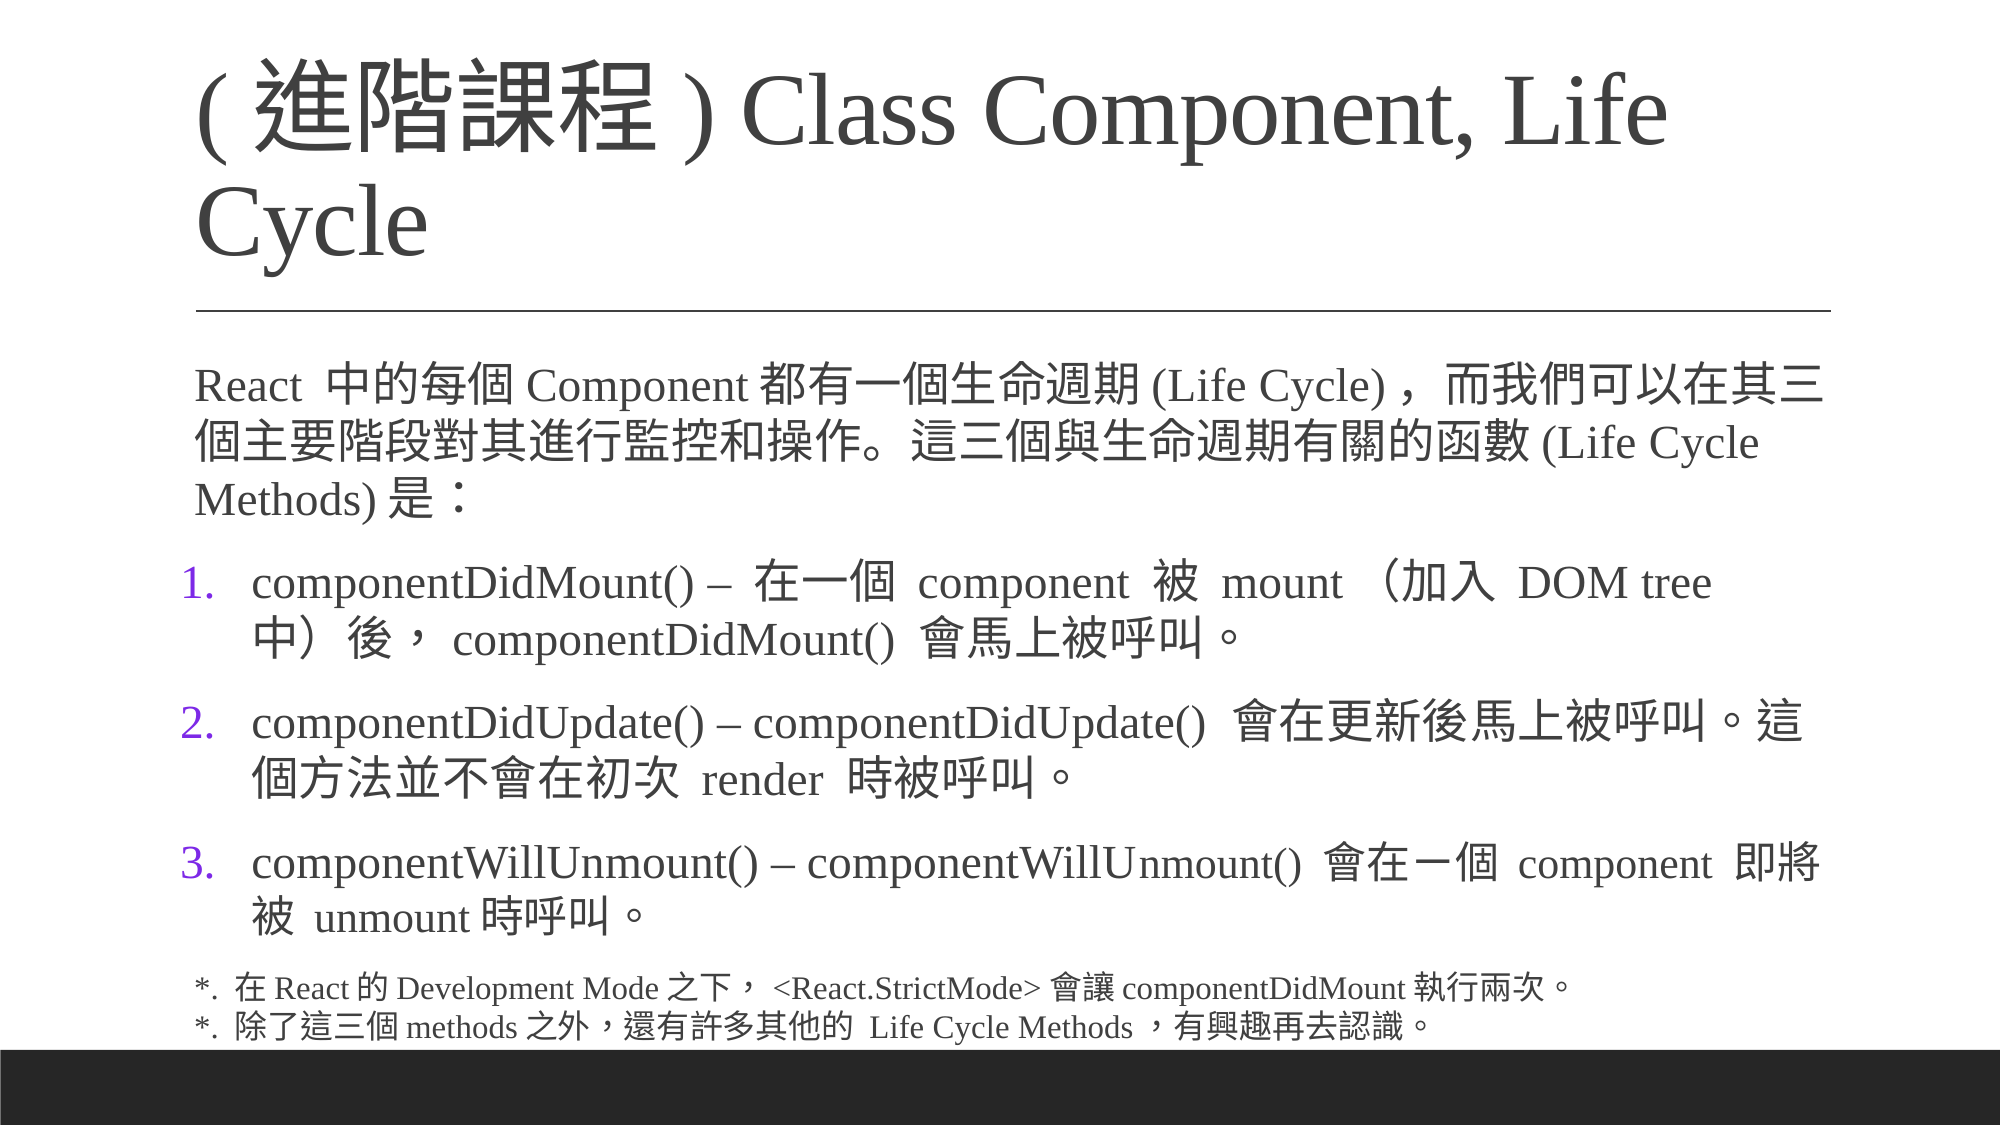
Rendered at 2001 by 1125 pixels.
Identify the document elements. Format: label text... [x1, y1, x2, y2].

title (進階課程) Class Component, Life Cycle [180, 47, 1892, 285]
list React 中的每個Component都有一個生命週期(Life Cycle)，而我們可以在其三個主要階段對其進行監控和操作。這三個與生命週期有關的函數(Life Cycle Methods)是： componentDidMount() – 在一個 component 被 mount（加入 DOM tree 中）後，componentDidMount() 會馬上被呼叫。 componentDidUpdate() – componentDidUpdate() 會在更新後馬上被呼叫。這個方法並不會在初次 render 時被呼叫。 componentWillUnmount() – componentWillUnmount() 會在ㄧ個 component 即將被 unmount時呼叫。 *. 在React的Development Mode之下，<React.StrictMode>會讓componentDidMount執行兩次。 *. 除了這三個methods之外，還有許多其他的 Life Cycle Methods，有興趣再去認識。 [180, 345, 1830, 1054]
